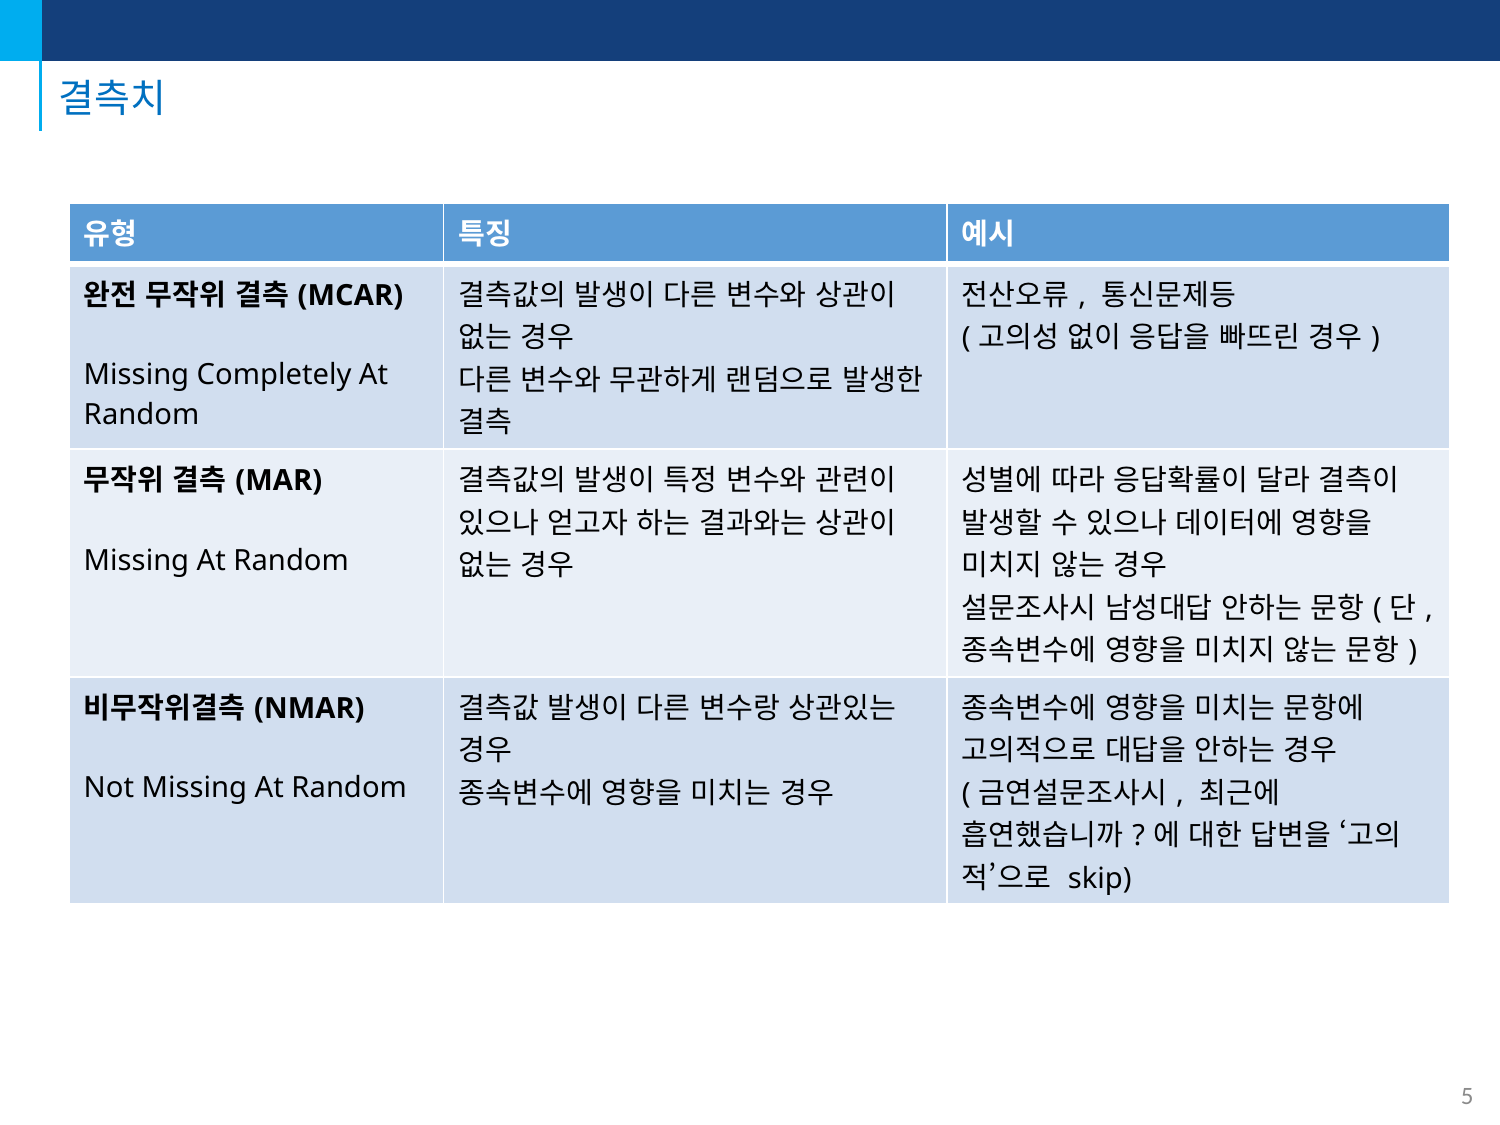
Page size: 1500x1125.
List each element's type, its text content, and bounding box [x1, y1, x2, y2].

title 결측치 [43, 66, 1499, 133]
table_cell 결측값의 발생이 특정 변수와 관련이 있으나 얻고자 하는 결과와는 상관이 없는 경우 [444, 450, 946, 676]
table_cell 결측값 발생이 다른 변수랑 상관있는 경우 종속변수에 영향을 미치는 경우 [444, 678, 946, 903]
table_header 특징 [444, 204, 946, 261]
table_cell 비무작위결측(NMAR) Not Missing At Random [70, 678, 443, 903]
table_cell 무작위 결측(MAR) Missing At Random [70, 450, 443, 676]
table_cell 완전 무작위 결측(MCAR) Missing Completely At Random [70, 267, 443, 448]
table_cell 전산오류, 통신문제등 (고의성 없이 응답을 빠뜨린 경우) [948, 267, 1449, 448]
slide_number 5 [1435, 1065, 1499, 1125]
table_cell 성별에 따라 응답확률이 달라 결측이 발생할 수 있으나 데이터에 영향을 미치지 않는 경우 설문조사시 남성대답 안하는 문항(단, 종속변수에 영향을 미치지 않는 문항) [948, 450, 1449, 676]
table_header 예시 [948, 204, 1449, 261]
table_cell 결측값의 발생이 다른 변수와 상관이 없는 경우 다른 변수와 무관하게 랜덤으로 발생한 결측 [444, 267, 946, 448]
table_cell 종속변수에 영향을 미치는 문항에 고의적으로 대답을 안하는 경우 (금연설문조사시, 최근에 흡연했습니까?에 대한 답변을 ‘고의적’으로 skip) [948, 678, 1449, 903]
table_header 유형 [70, 204, 443, 261]
